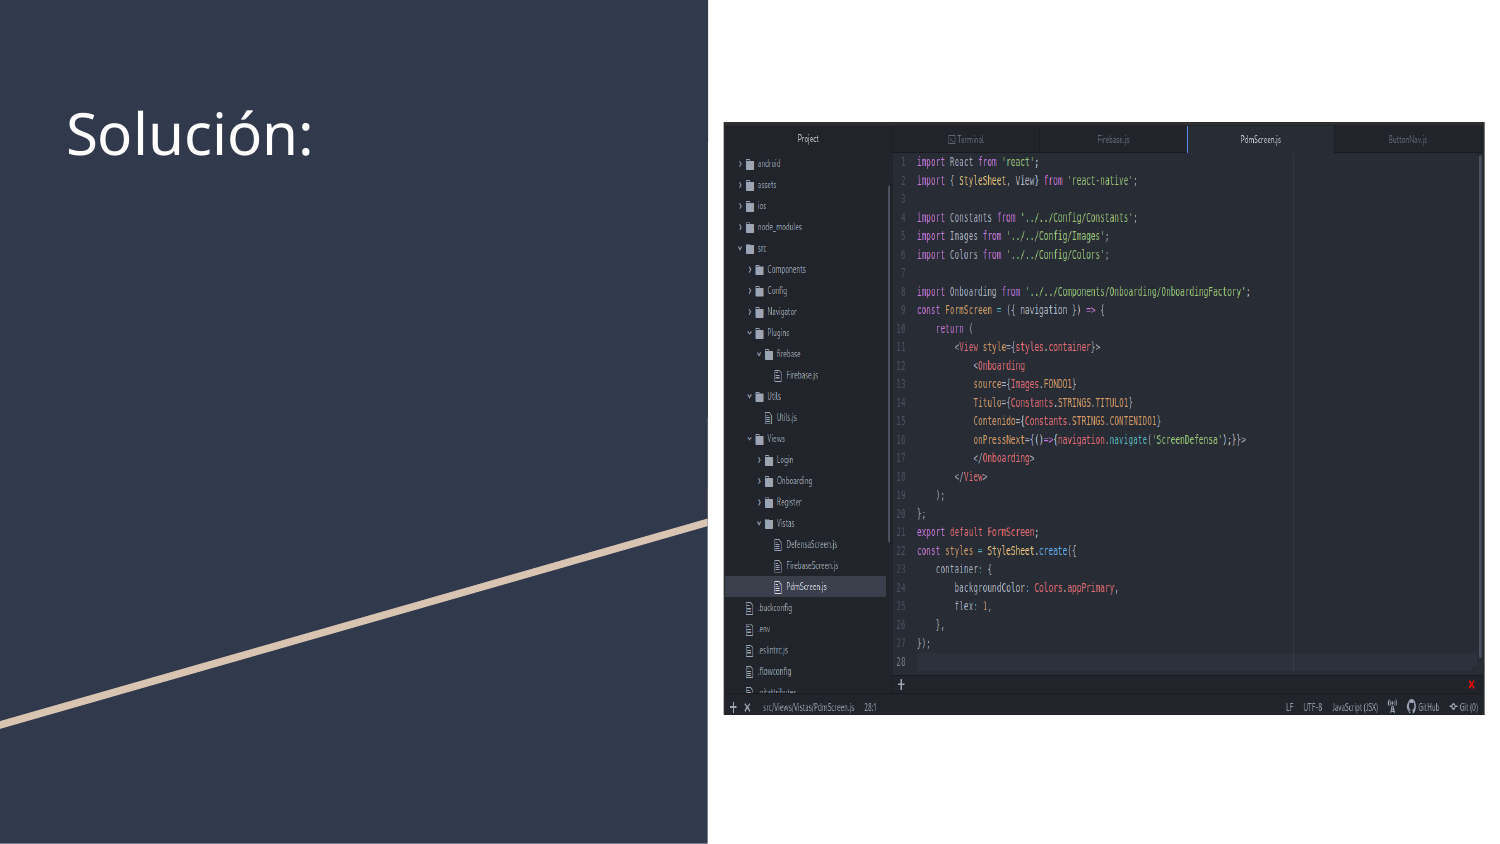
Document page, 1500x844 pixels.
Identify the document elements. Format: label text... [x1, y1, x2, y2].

title Solución: [51, 82, 660, 494]
picture [723, 121, 1485, 715]
